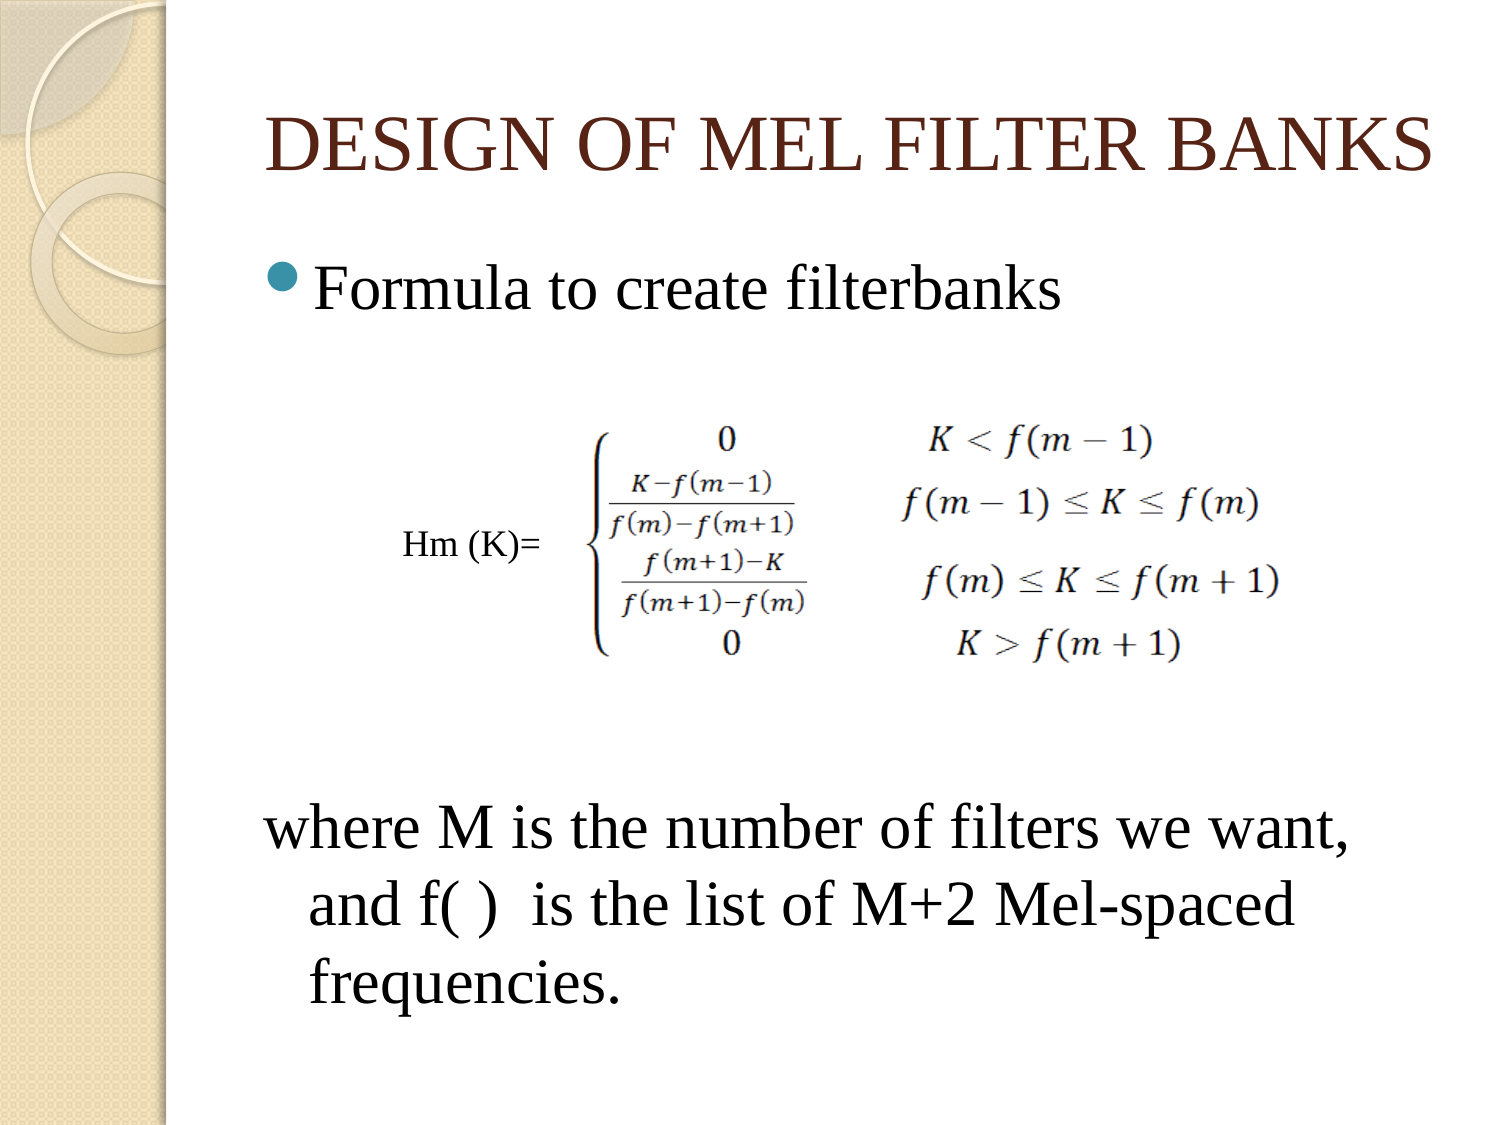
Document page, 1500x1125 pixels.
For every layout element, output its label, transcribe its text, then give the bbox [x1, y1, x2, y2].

title DESIGN OF MEL FILTER BANKS [235, 45, 1466, 233]
picture [584, 420, 1295, 671]
list Formula to create filterbanks where M is the number of filters we want, and f( ) is the list of M+2 Mel-spaced frequencies. [235, 237, 1466, 324]
list Formula to create filterbanks where M is the number of filters we want, and f( ) is the list of M+2 Mel-spaced frequencies. [235, 325, 1466, 1025]
text_box Hm (K)= [206, 510, 557, 571]
